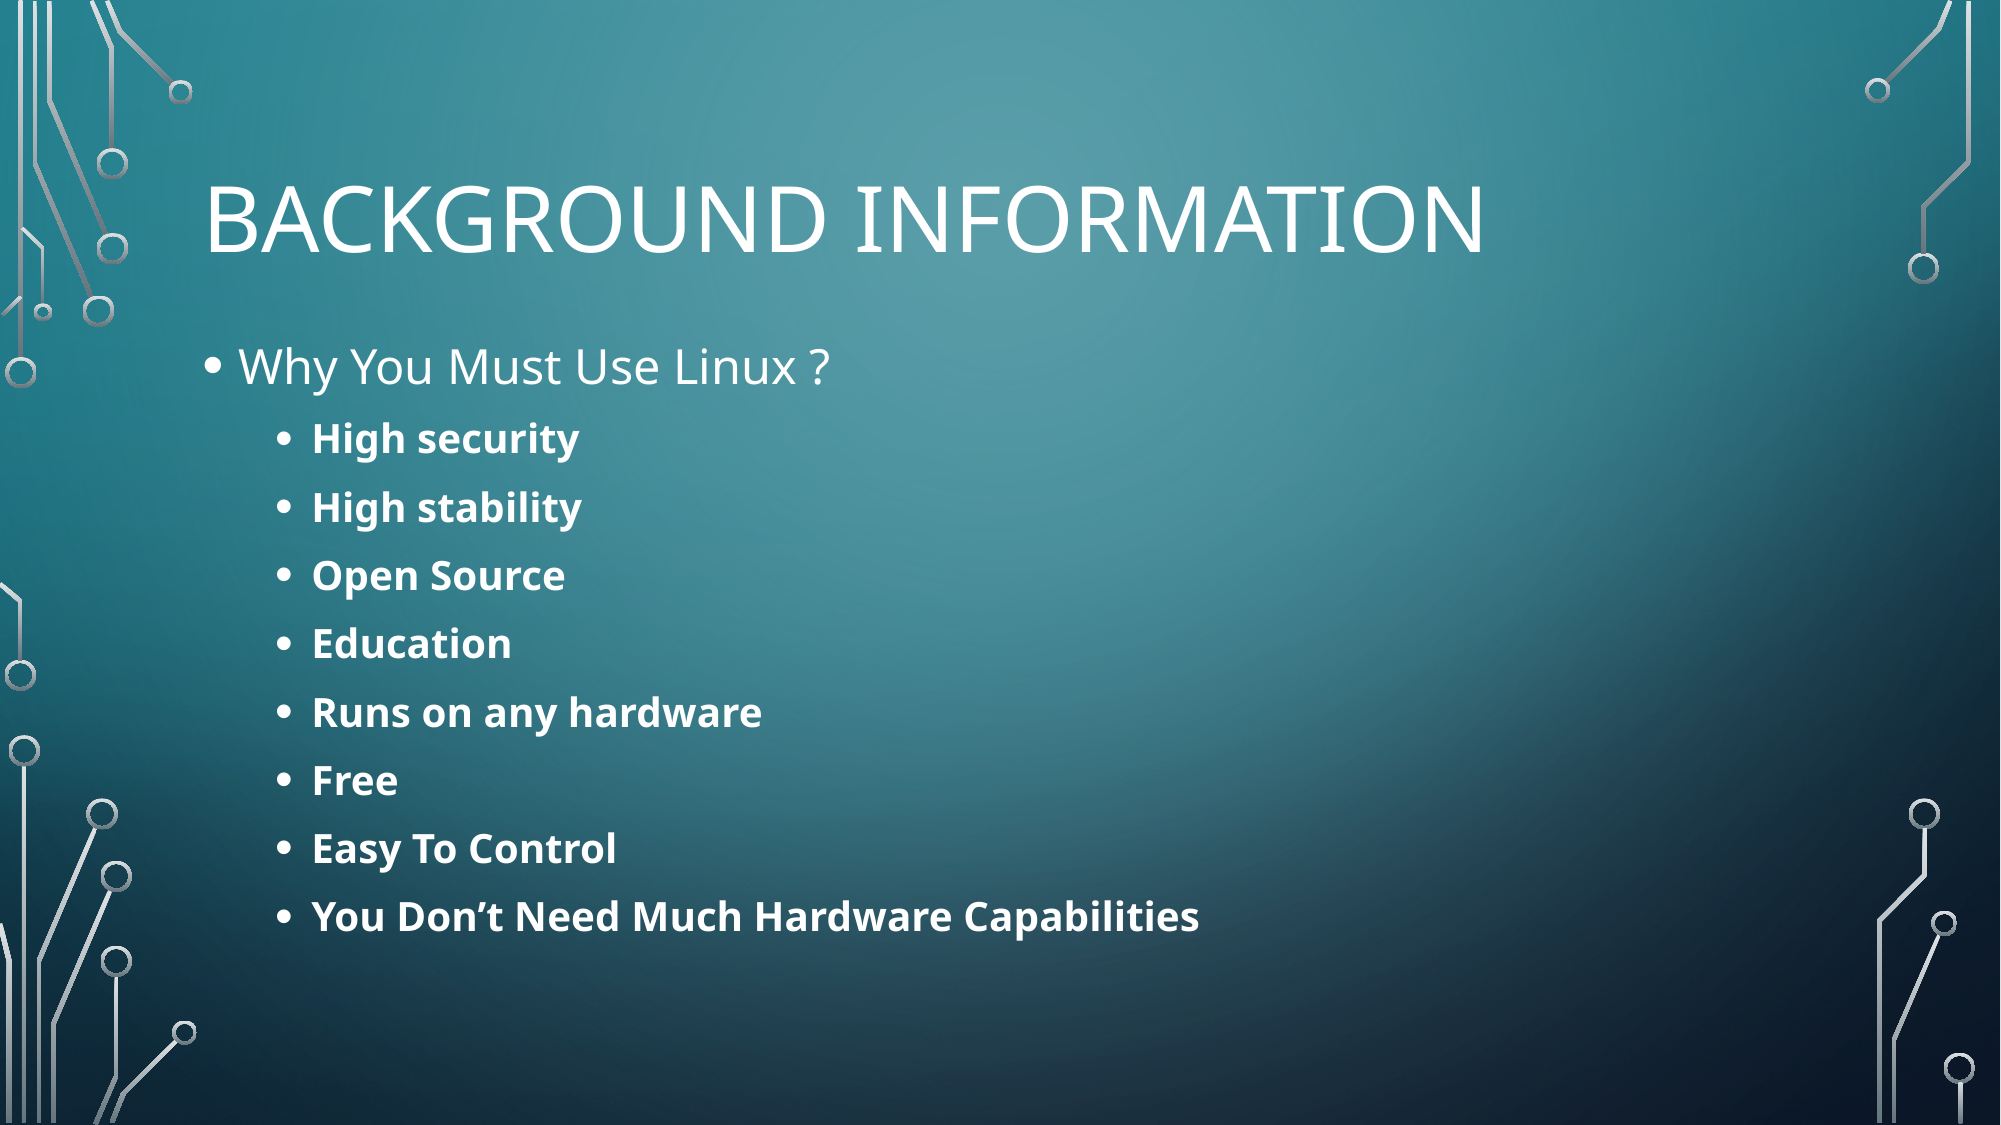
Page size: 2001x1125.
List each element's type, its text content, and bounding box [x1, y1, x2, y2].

title Background Information [187, 101, 1813, 316]
list Why You Must Use Linux ? High security High stability Open Source Education Runs on any hardware Free Easy To Control You Don’t Need Much Hardware Capabilities [187, 316, 1813, 950]
